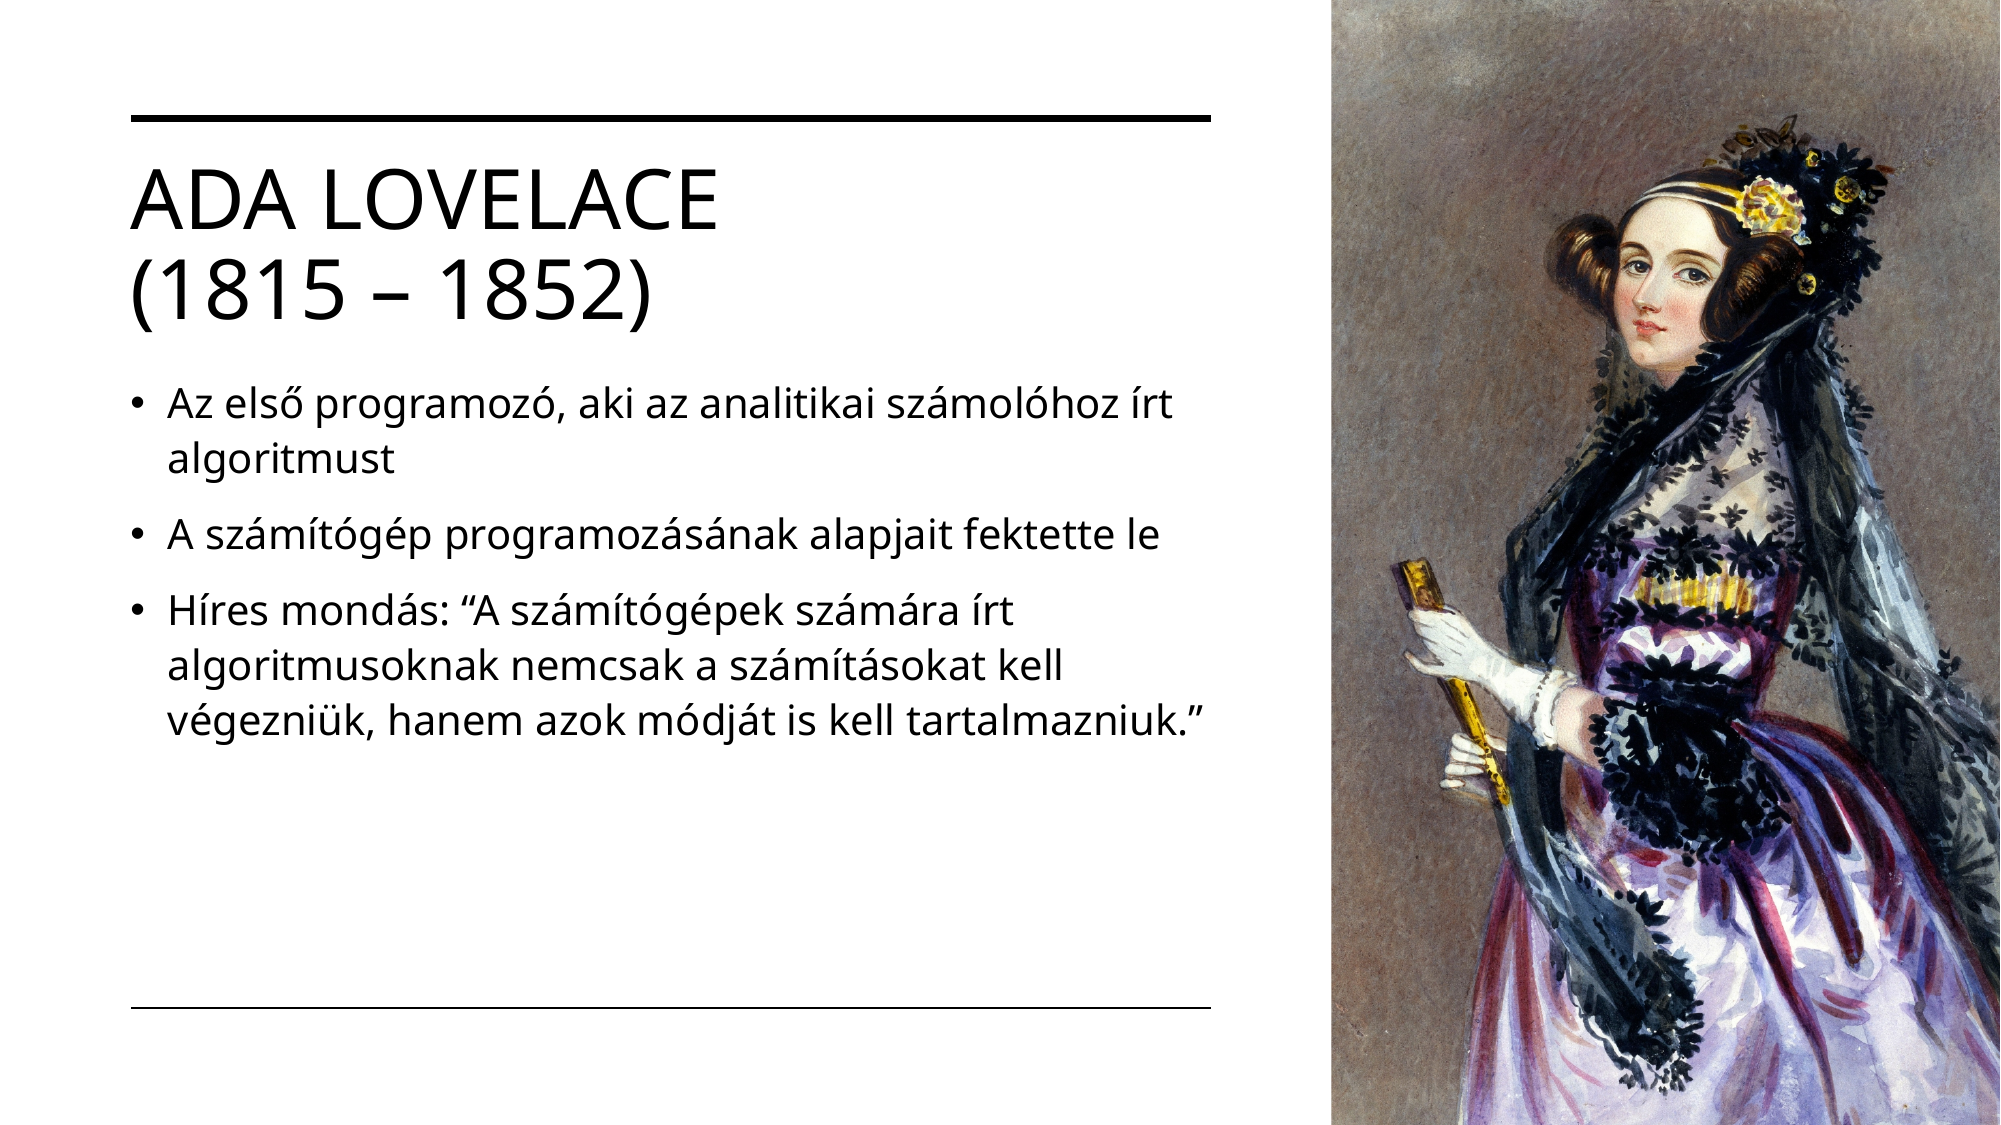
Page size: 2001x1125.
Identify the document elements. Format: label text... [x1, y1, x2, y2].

picture [1331, 0, 2000, 1125]
text_box [0, 0, 1331, 1125]
title Ada lovelace (1815 – 1852) [115, 149, 1226, 364]
list Az első programozó, aki az analitikai számolóhoz írt algoritmust A számítógép programozásának alapjait fektette le Híres mondás: “A számítógépek számára írt algoritmusoknak nemcsak a számításokat kell végezniük, hanem azok módját is kell tartalmazniuk.” [115, 364, 1226, 978]
